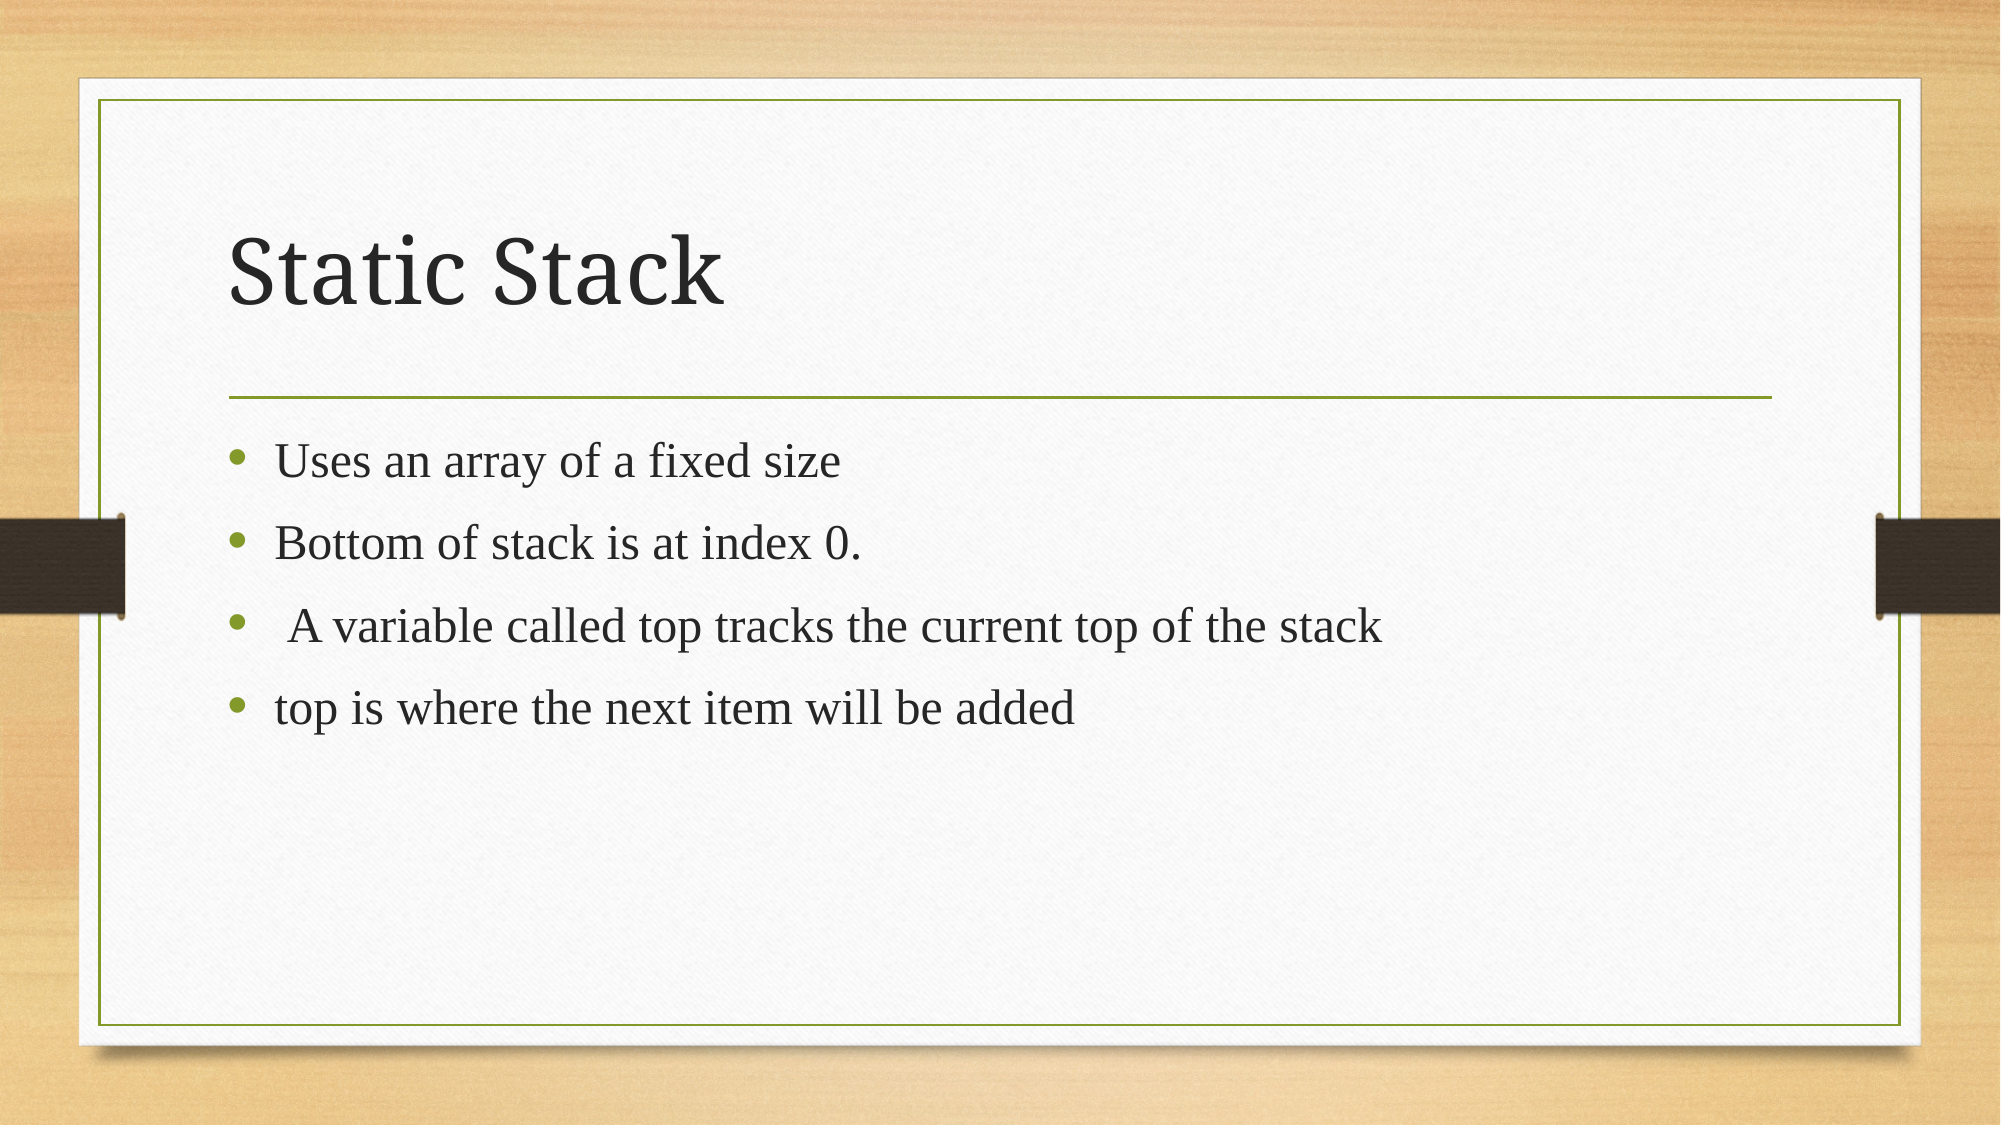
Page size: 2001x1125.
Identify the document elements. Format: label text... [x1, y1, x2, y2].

picture [0, 0, 2001, 1125]
title Static Stack [212, 161, 1788, 375]
list Uses an array of a fixed size Bottom of stack is at index 0. A variable called top tracks the current top of the stack top is where the next item will be added [212, 419, 1788, 964]
